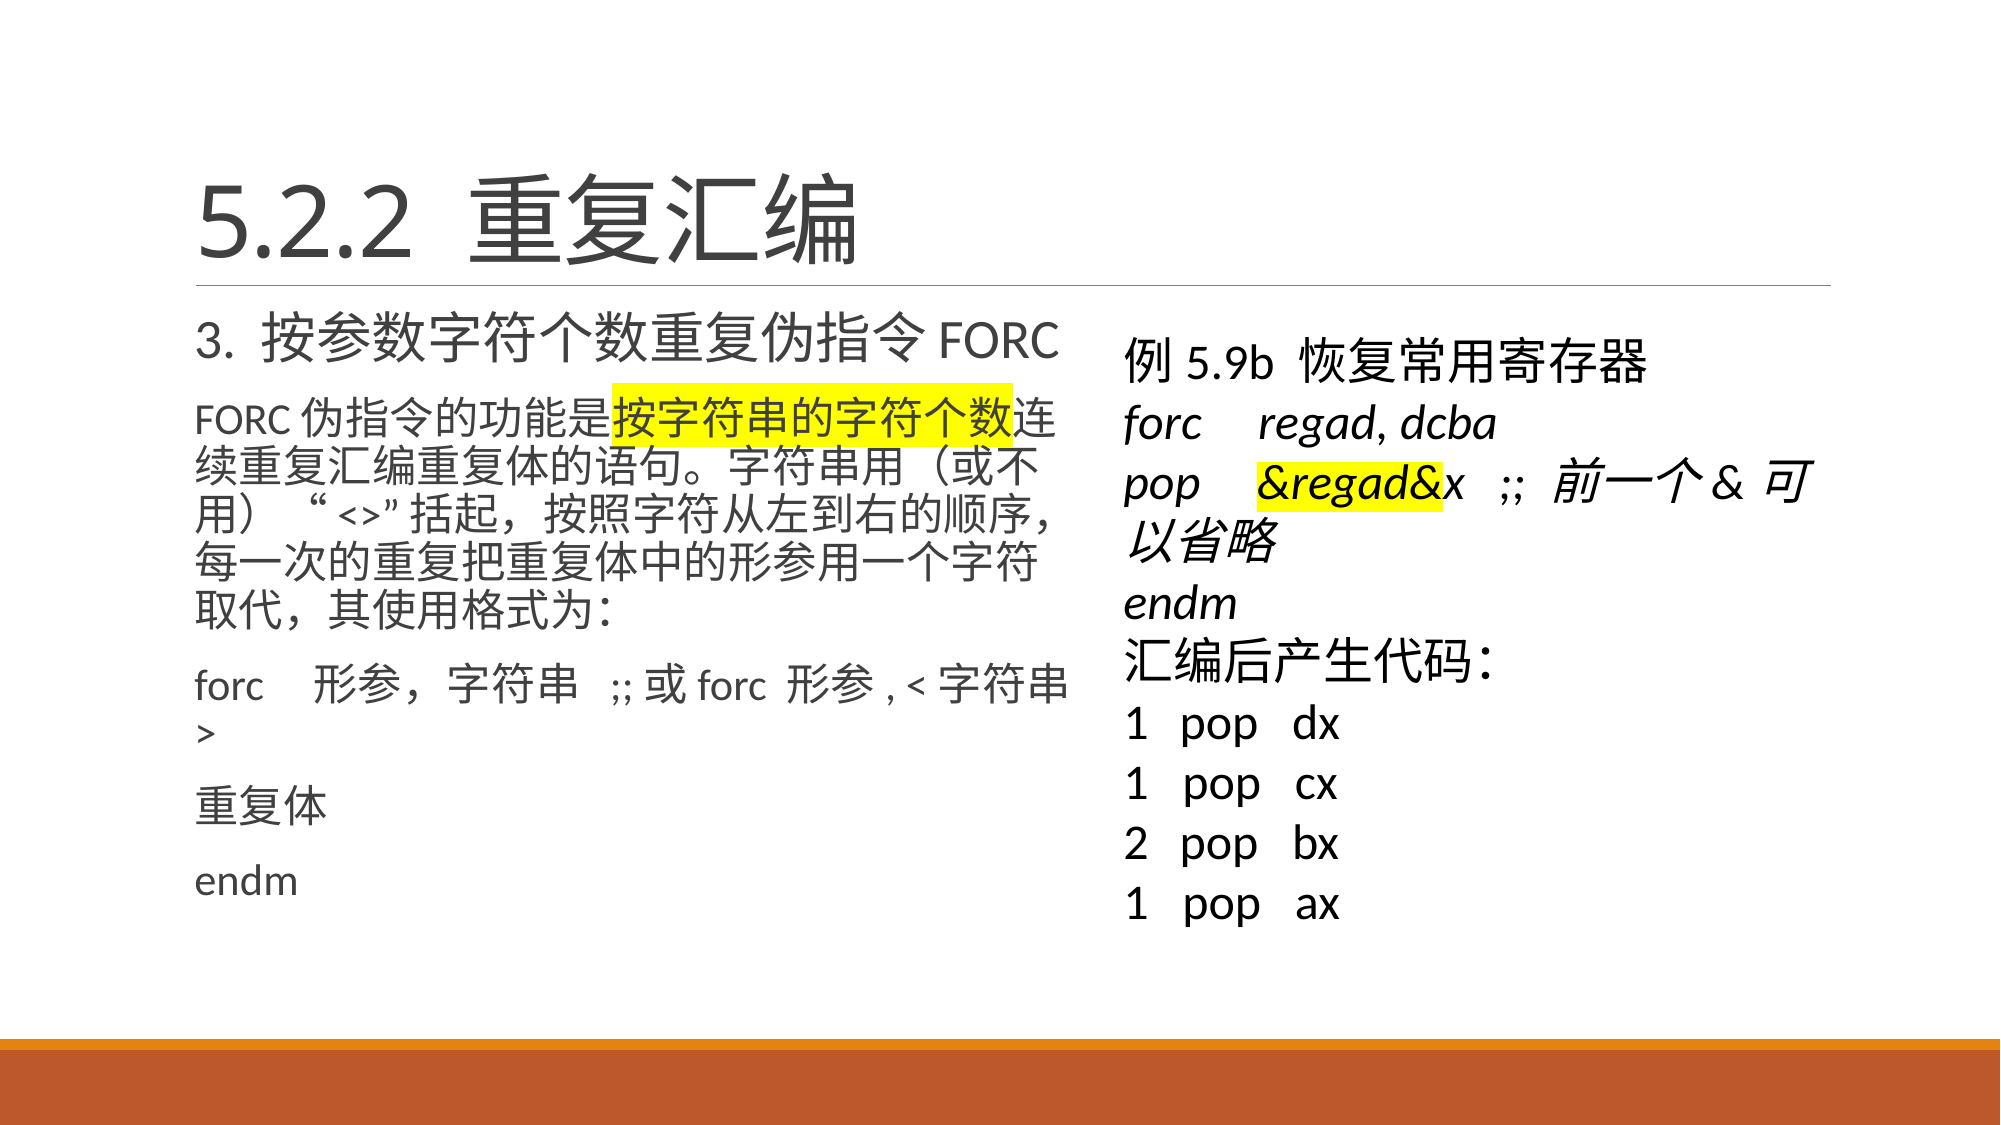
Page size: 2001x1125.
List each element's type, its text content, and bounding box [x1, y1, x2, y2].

list 3. 按参数字符个数重复伪指令FORC FORC伪指令的功能是按字符串的字符个数连续重复汇编重复体的语句。字符串用（或不用）“<>”括起，按照字符从左到右的顺序，每一次的重复把重复体中的形参用一个字符取代，其使用格式为： forc 形参，字符串 ;;或forc 形参, <字符串> 重复体 endm [180, 302, 1072, 963]
text_box 例5.9b 恢复常用寄存器 forc regad, dcba pop &regad&x ;; 前一个&可以省略 endm 汇编后产生代码： pop dx 1 pop cx pop bx 1 pop ax [1108, 322, 1843, 937]
title 5.2.2 重复汇编 [180, 47, 1830, 285]
